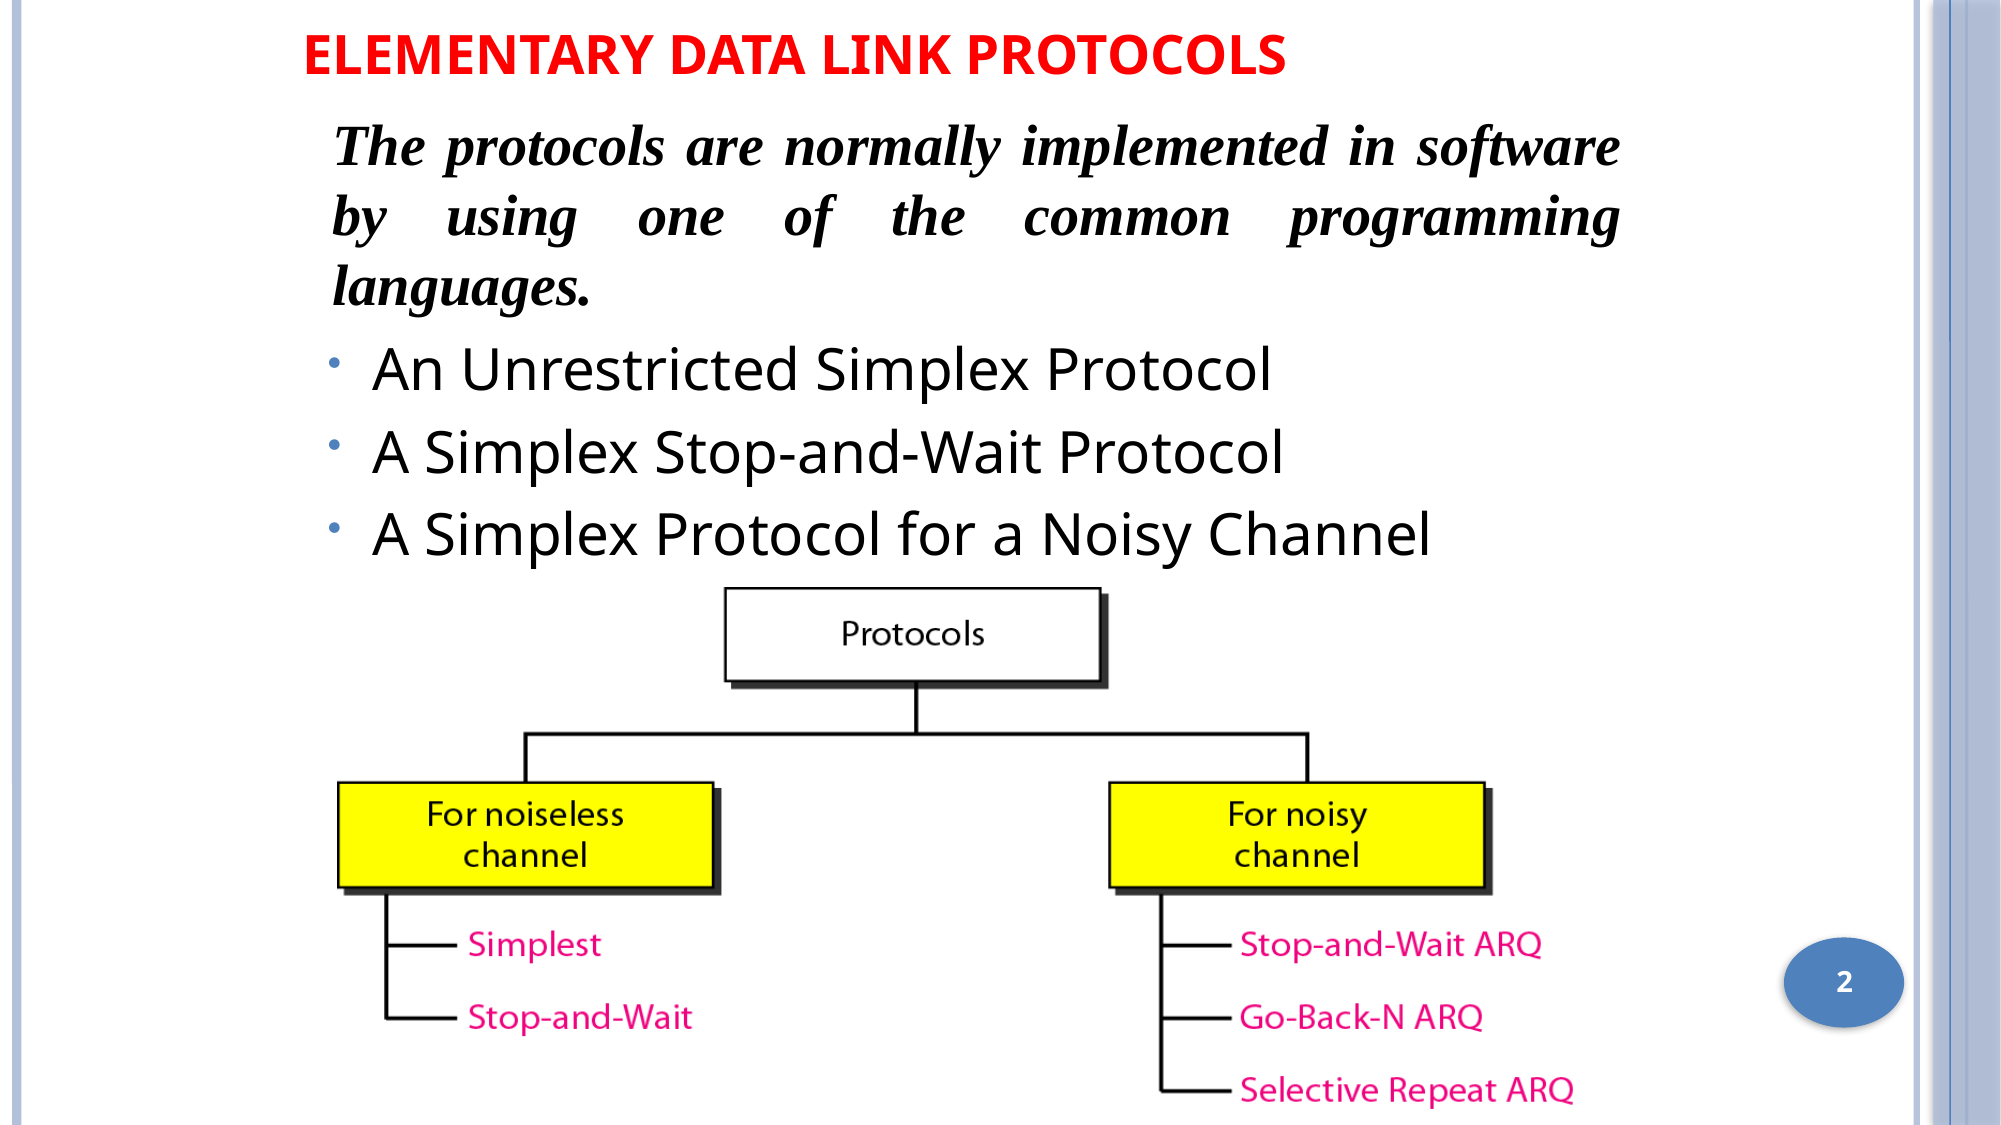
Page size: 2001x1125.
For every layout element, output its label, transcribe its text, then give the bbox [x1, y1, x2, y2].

slide_number 2 [1778, 940, 1912, 1026]
title Elementary Data Link Protocols [287, 12, 1513, 93]
list The protocols are normally implemented in software by using one of the common programming languages. [287, 99, 1638, 338]
picture [336, 586, 1576, 1112]
text_box An Unrestricted Simplex Protocol A Simplex Stop-and-Wait Protocol A Simplex Protocol for a Noisy Channel [312, 324, 1655, 625]
